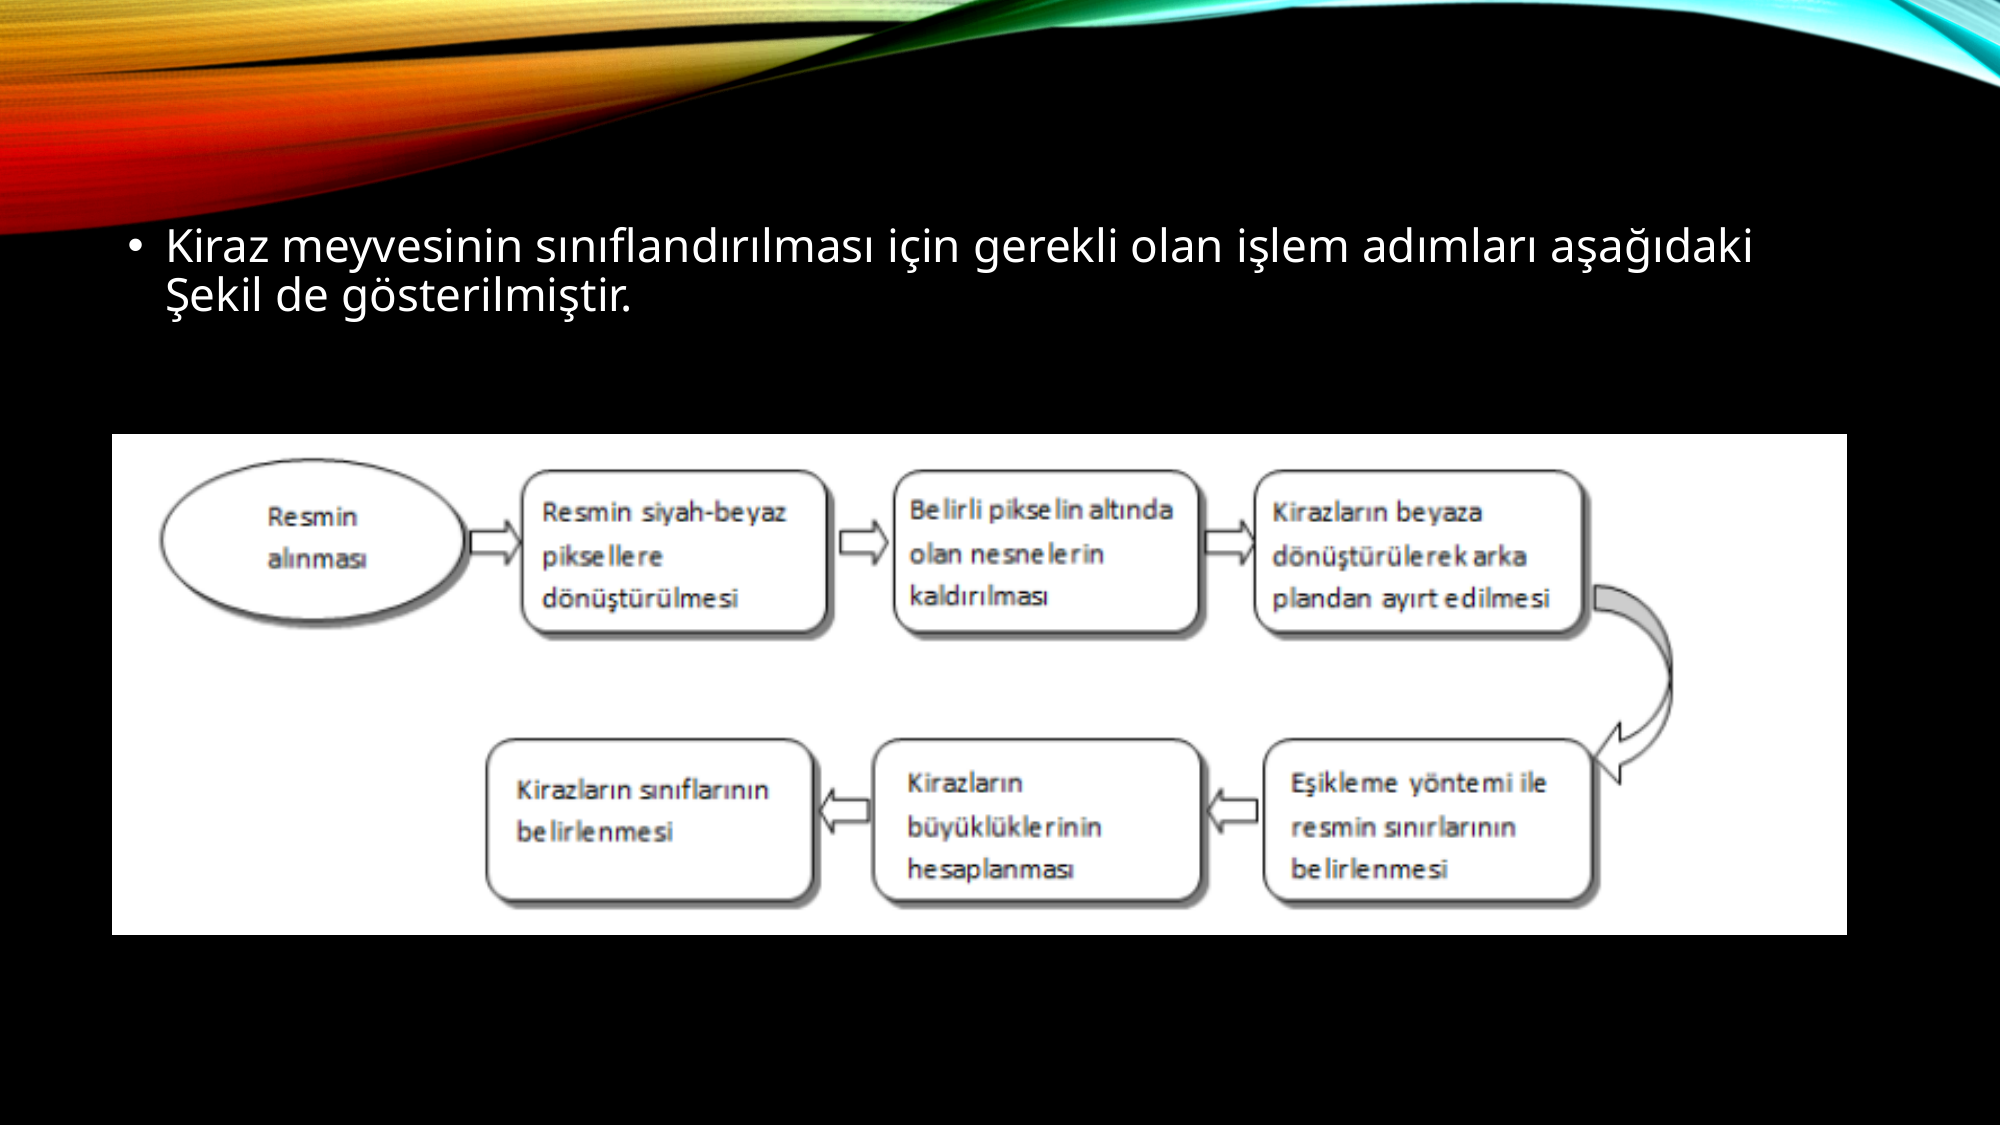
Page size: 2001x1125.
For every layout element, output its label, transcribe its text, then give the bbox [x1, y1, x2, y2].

list Kiraz meyvesinin sınıflandırılması için gerekli olan işlem adımları aşağıdaki Şekil de gösterilmiştir. [112, 215, 1888, 348]
picture [112, 433, 1847, 935]
picture [0, 0, 2000, 237]
